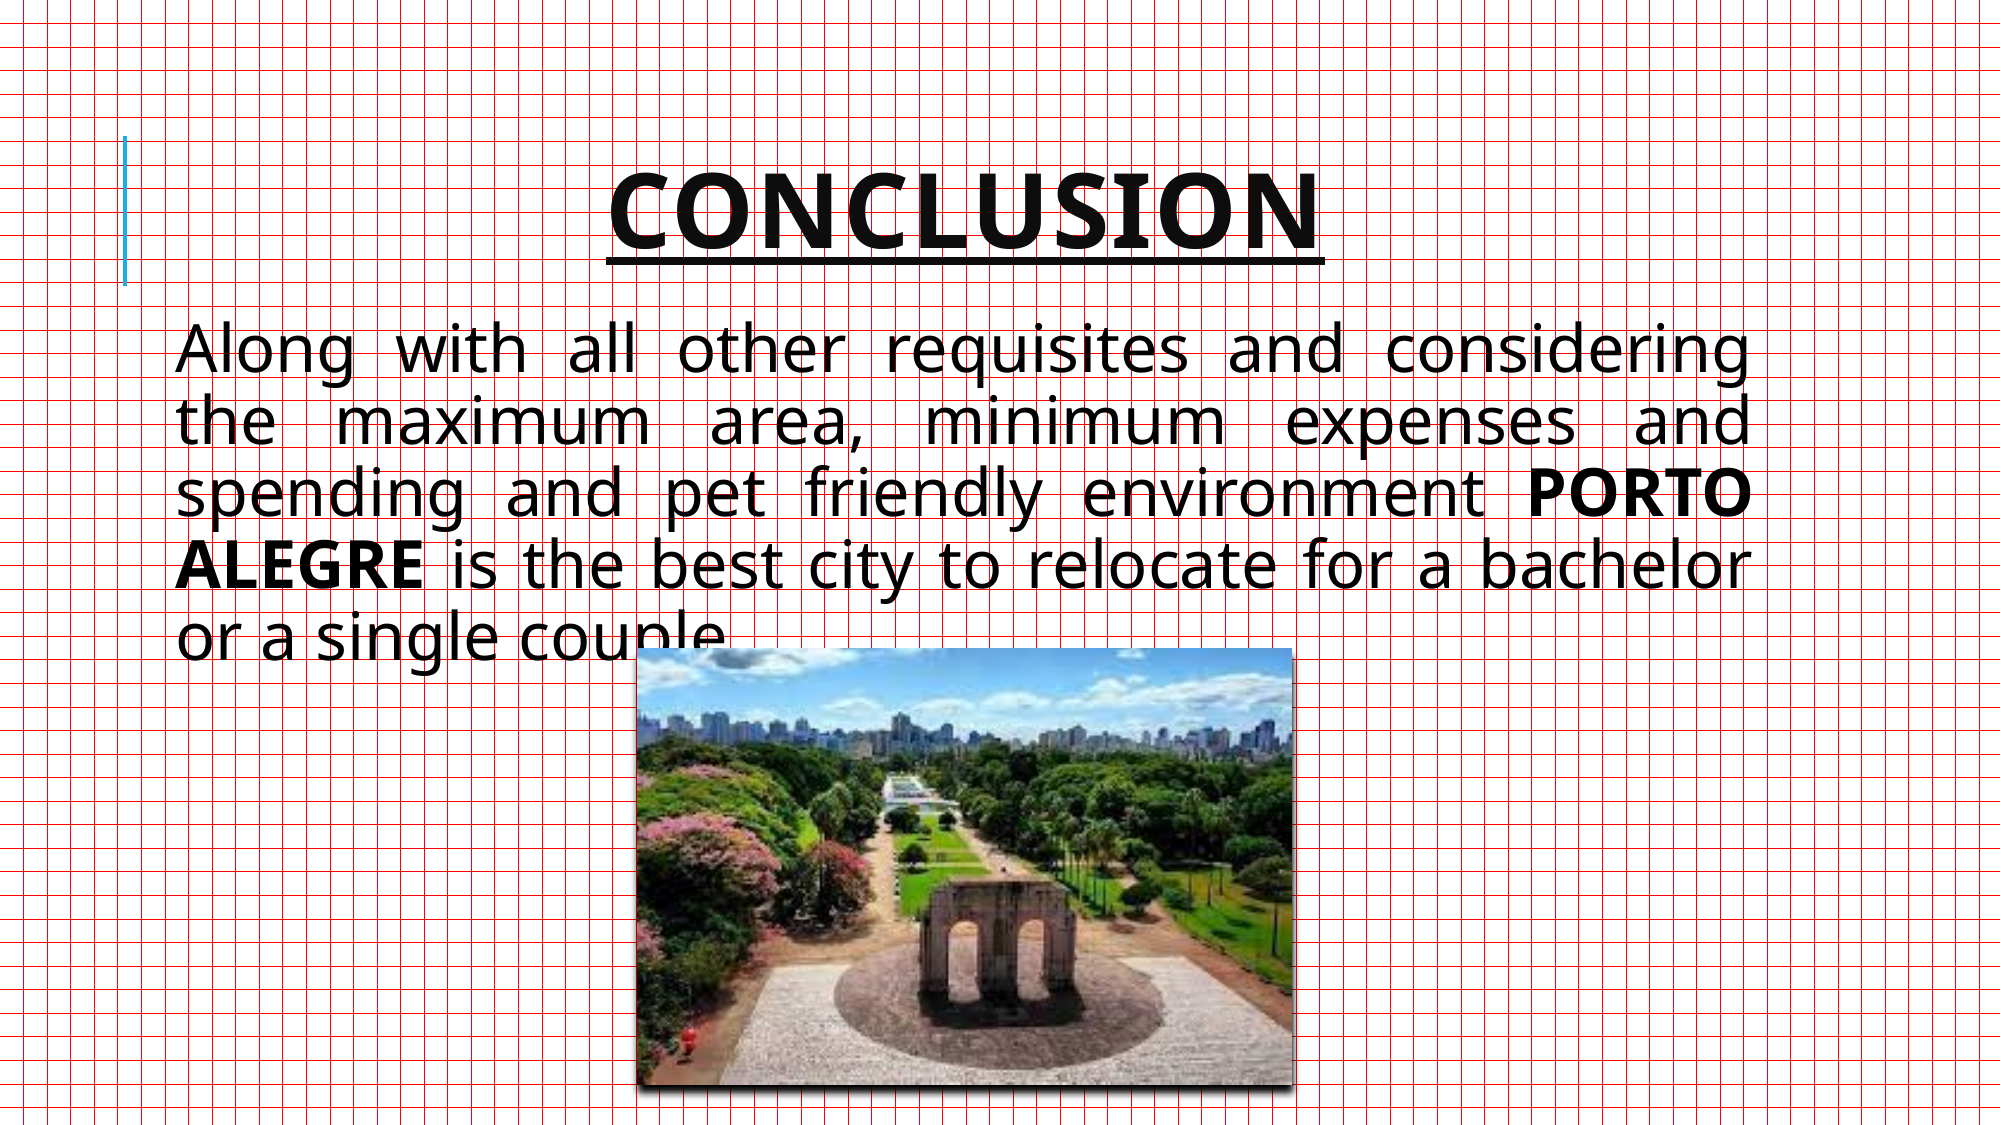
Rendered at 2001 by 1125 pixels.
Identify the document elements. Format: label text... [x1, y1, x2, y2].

title CONCLUSION [168, 96, 1763, 307]
list Along with all other requisites and considering the maximum area, minimum expenses and spending and pet friendly environment PORTO ALEGRE is the best city to relocate for a bachelor or a single couple [168, 307, 1763, 968]
picture [637, 648, 1293, 1085]
